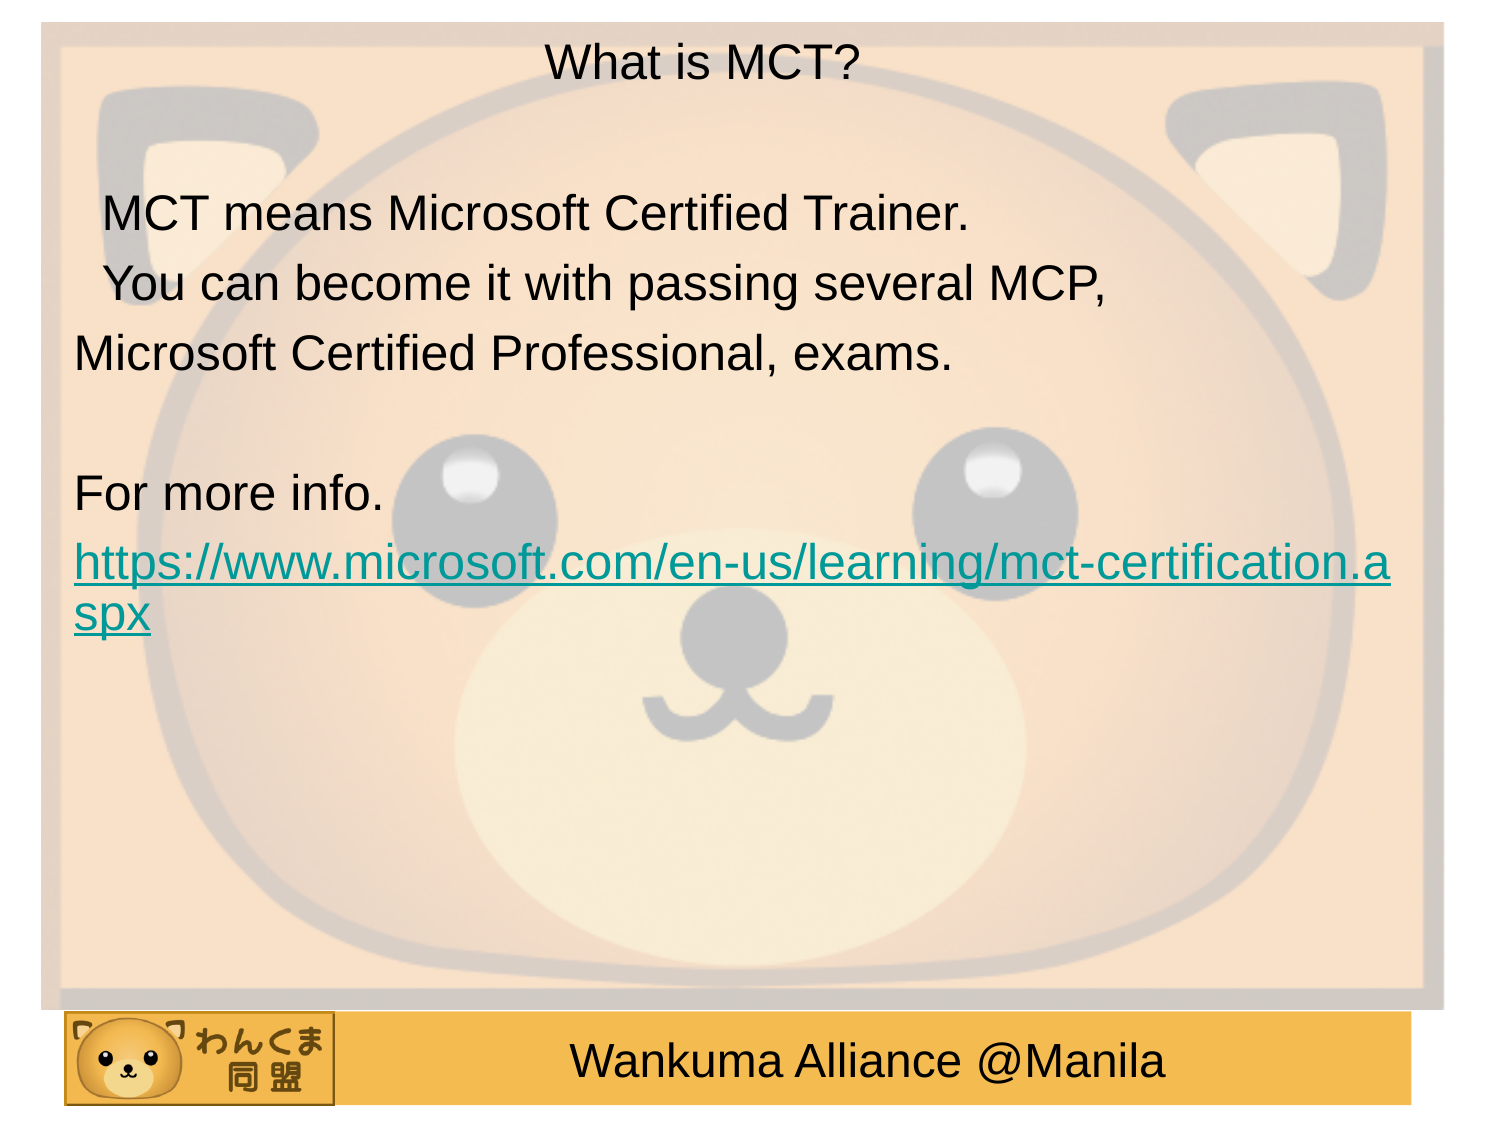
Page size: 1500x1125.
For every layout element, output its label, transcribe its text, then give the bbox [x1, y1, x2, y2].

picture [64, 1011, 335, 1106]
picture [41, 22, 1447, 1010]
list MCT means Microsoft Certified Trainer. You can become it with passing several MCP, Microsoft Certified Professional, exams. For more info. https://www.microsoft.com/en-us/learning/mct-certification.aspx [58, 172, 1426, 985]
text_box What is MCT? [123, 21, 1282, 110]
